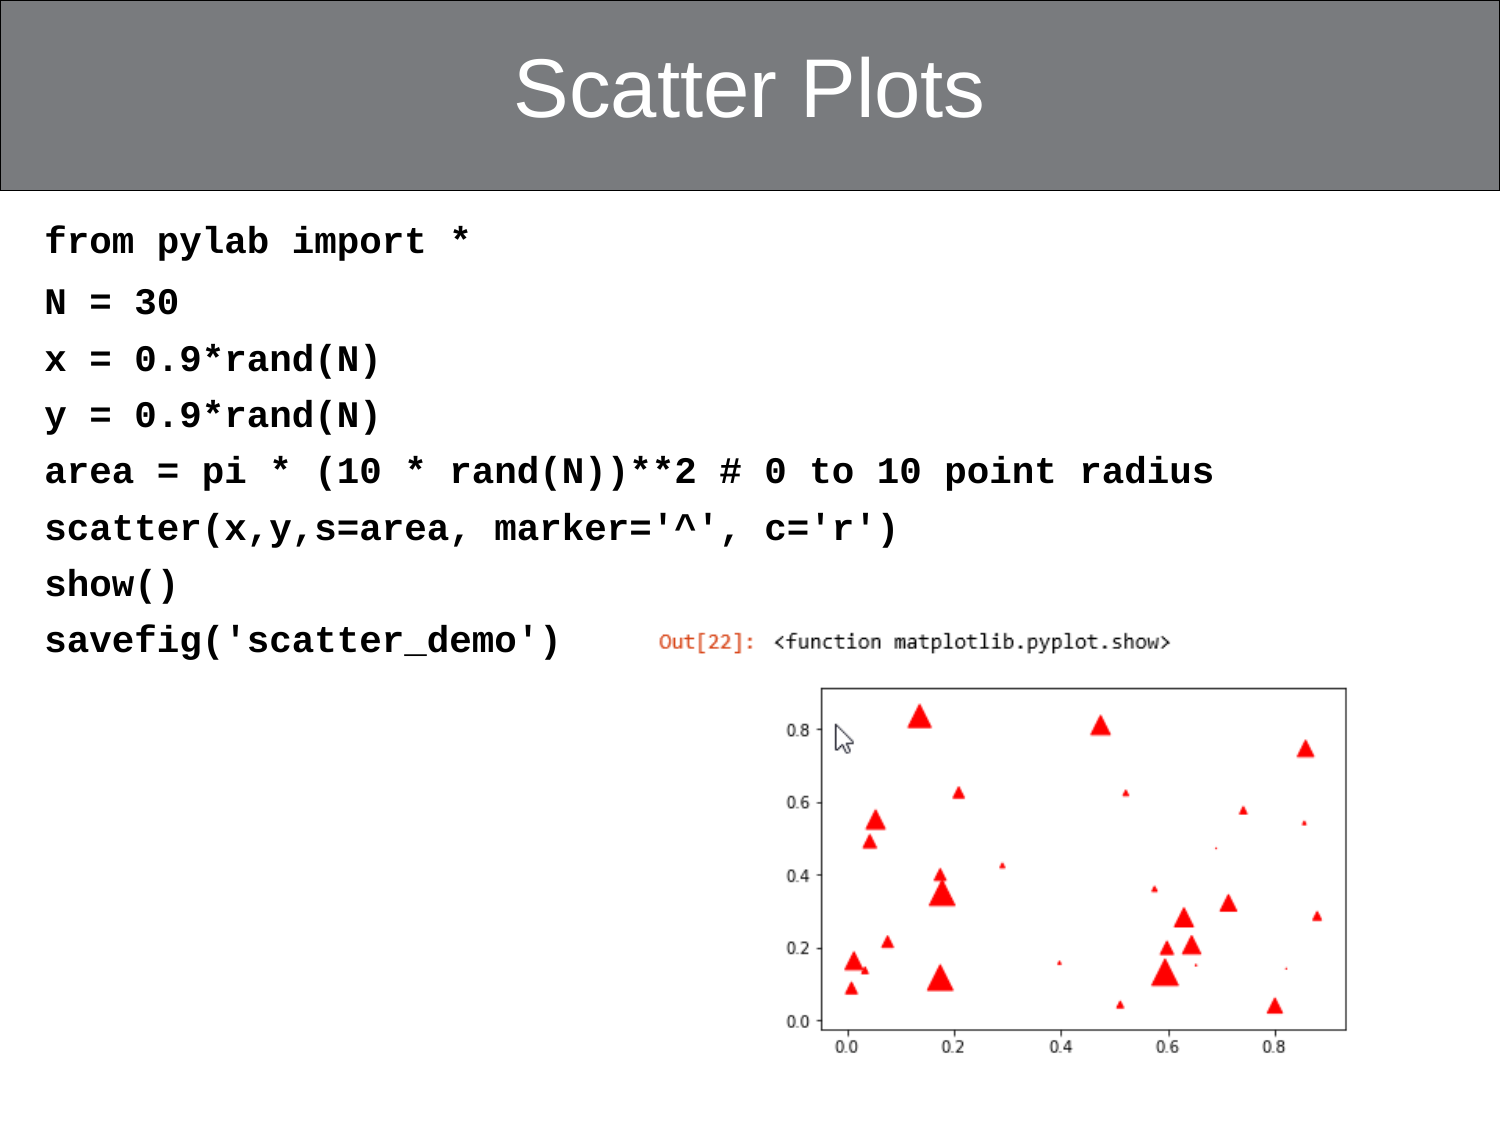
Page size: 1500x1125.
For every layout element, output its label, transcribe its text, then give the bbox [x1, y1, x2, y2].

list from pylab import * N = 30 x = 0.9*rand(N) y = 0.9*rand(N) area = pi * (10 * rand(N))**2 # 0 to 10 point radius scatter(x,y,s=area, marker='^', c='r') show() savefig('scatter_demo') [29, 208, 1247, 711]
picture [649, 627, 1358, 1064]
title Scatter Plots [0, 19, 1500, 149]
